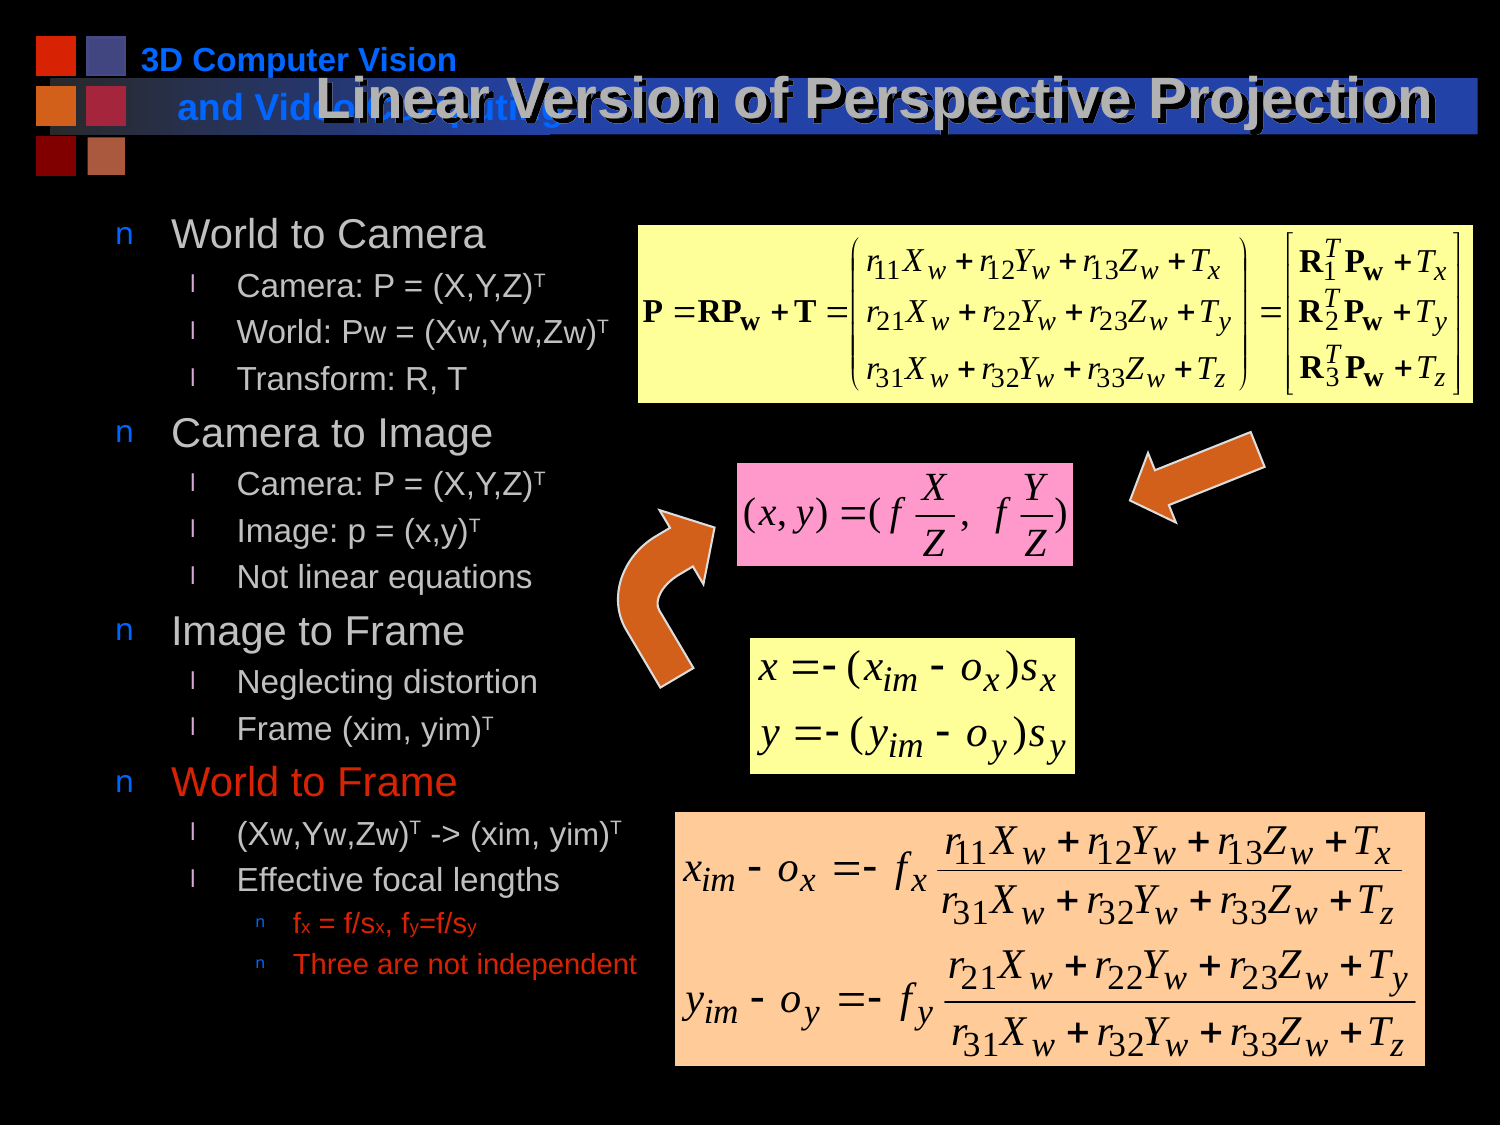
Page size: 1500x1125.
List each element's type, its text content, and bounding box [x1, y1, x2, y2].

list World to Camera Camera: P = (X,Y,Z)T World: Pw = (Xw,Yw,Zw)T Transform: R, T Camera to Image Camera: P = (X,Y,Z)T Image: p = (x,y)T Not linear equations Image to Frame Neglecting distortion Frame (xim, yim)T World to Frame (Xw,Yw,Zw)T -> (xim, yim)T Effective focal lengths fx = f/sx, fy=f/sy Three are not independent [99, 199, 1388, 1051]
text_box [674, 812, 1426, 1067]
text_box [617, 510, 715, 688]
title Linear Version of Perspective Projection [249, 36, 1500, 138]
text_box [637, 224, 1474, 404]
text_box [1129, 432, 1265, 523]
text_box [749, 637, 1076, 775]
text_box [737, 462, 1074, 566]
